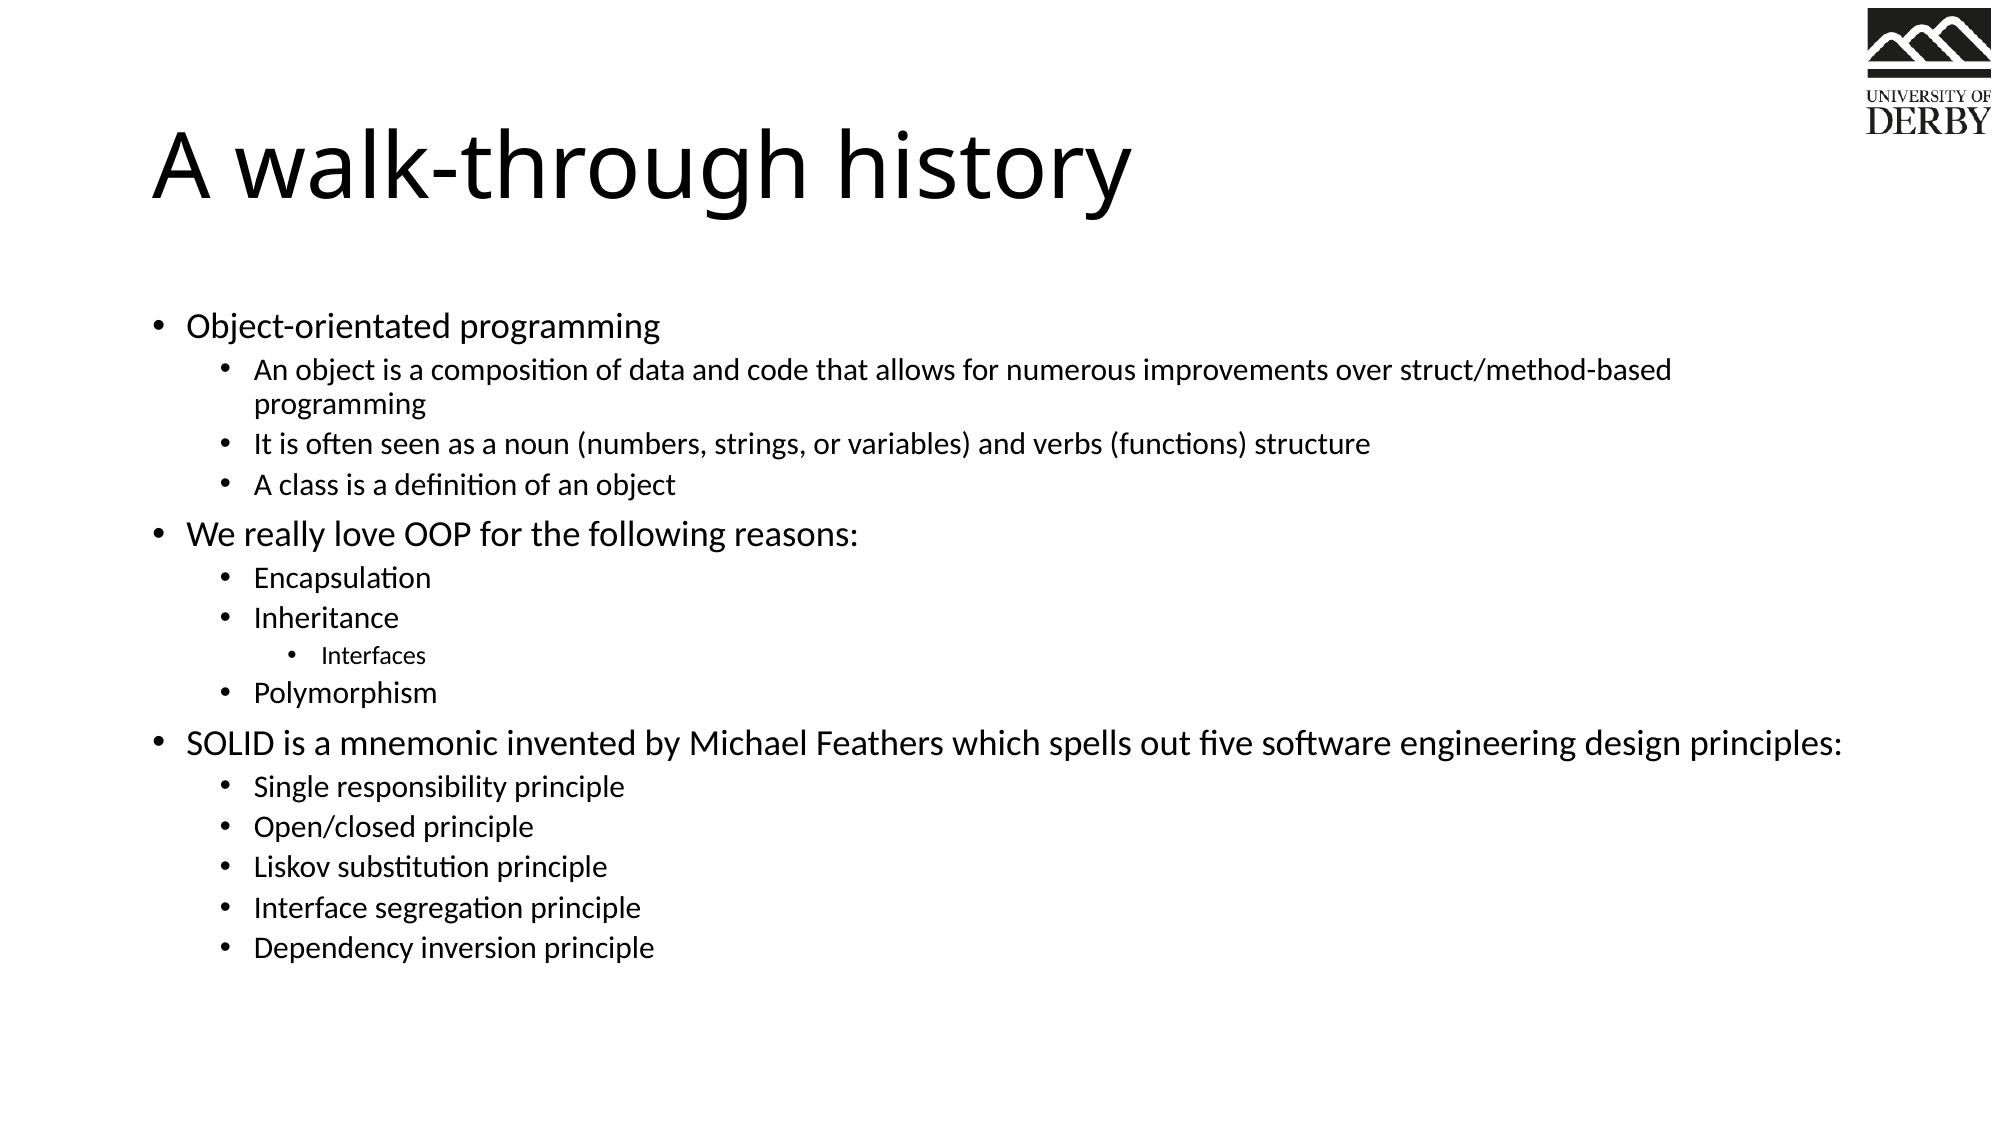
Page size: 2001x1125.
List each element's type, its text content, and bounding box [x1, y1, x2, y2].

list Object-orientated programming An object is a composition of data and code that allows for numerous improvements over struct/method-based programming It is often seen as a noun (numbers, strings, or variables) and verbs (functions) structure A class is a definition of an object We really love OOP for the following reasons: Encapsulation Inheritance Interfaces Polymorphism SOLID is a mnemonic invented by Michael Feathers which spells out five software engineering design principles: Single responsibility principle Open/closed principle Liskov substitution principle Interface segregation principle Dependency inversion principle [137, 299, 1863, 1014]
title A walk-through history [137, 59, 1863, 278]
picture [1866, 8, 1991, 134]
